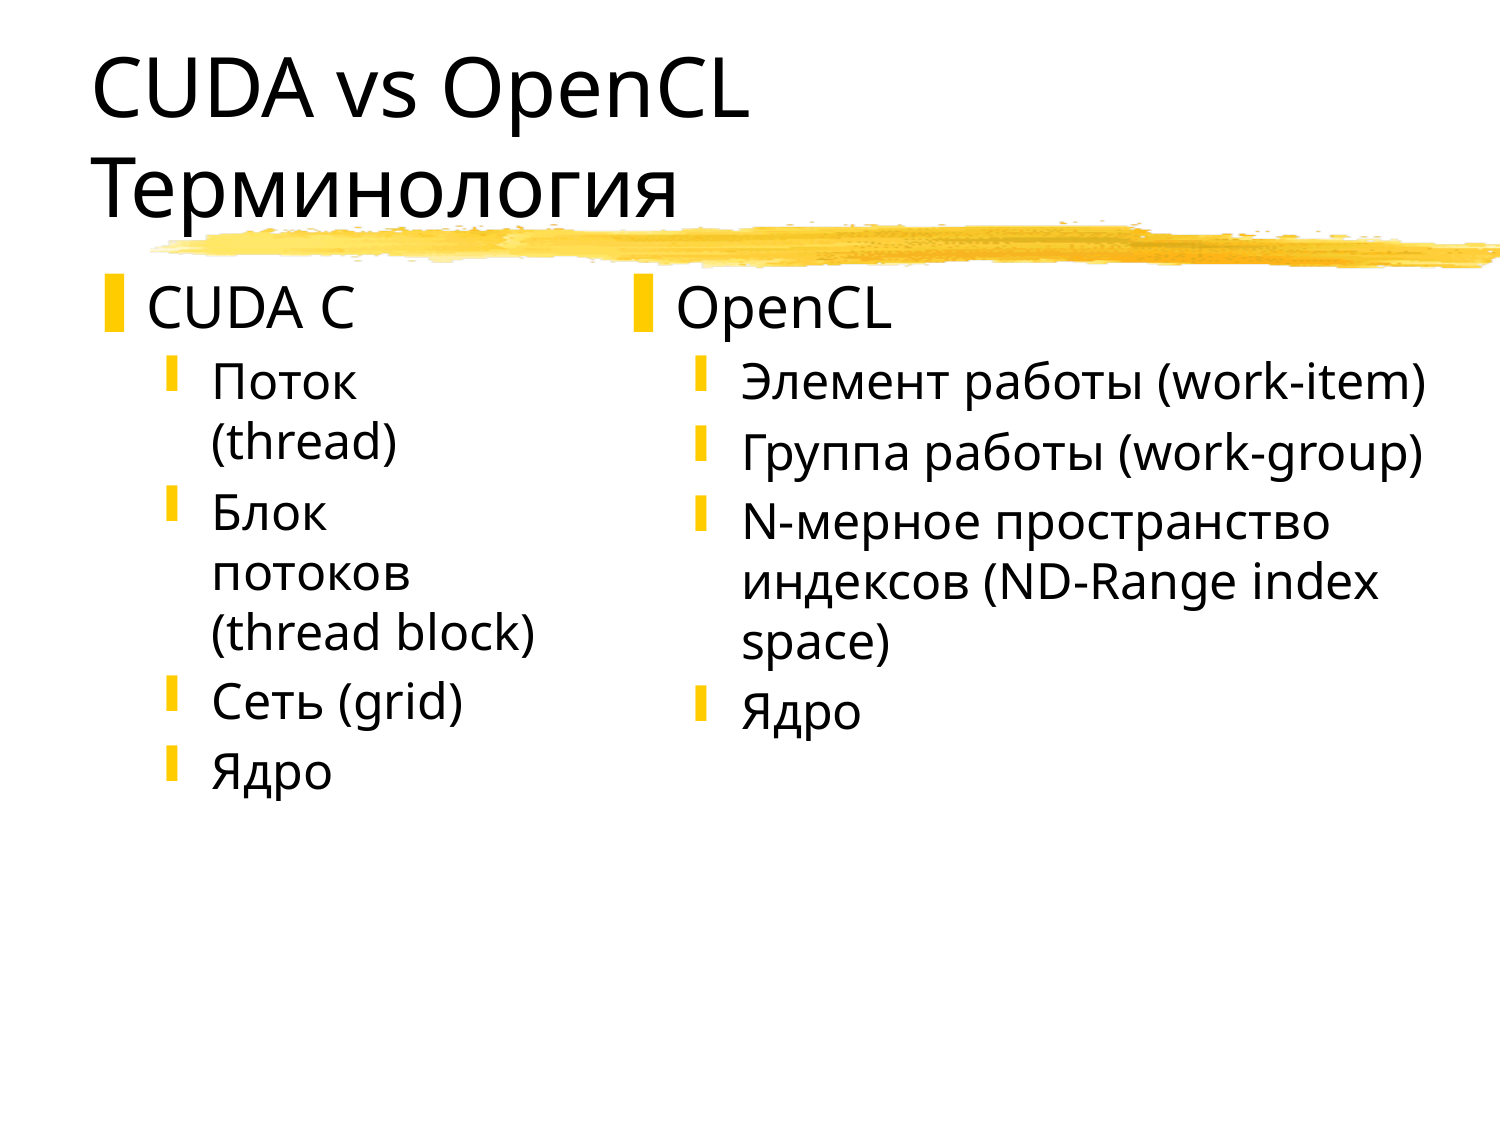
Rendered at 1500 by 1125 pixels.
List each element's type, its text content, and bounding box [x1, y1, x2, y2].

title CUDA vs OpenCL Терминология [74, 44, 1334, 242]
picture [150, 215, 1500, 279]
list CUDA C Поток (thread) Блок потоков (thread block) Сеть (grid) Ядро [74, 262, 553, 1038]
list OpenCL Элемент работы (work-item) Группа работы (work-group) N-мерное пространство индексов (ND-Range index space) Ядро [603, 262, 1449, 1038]
